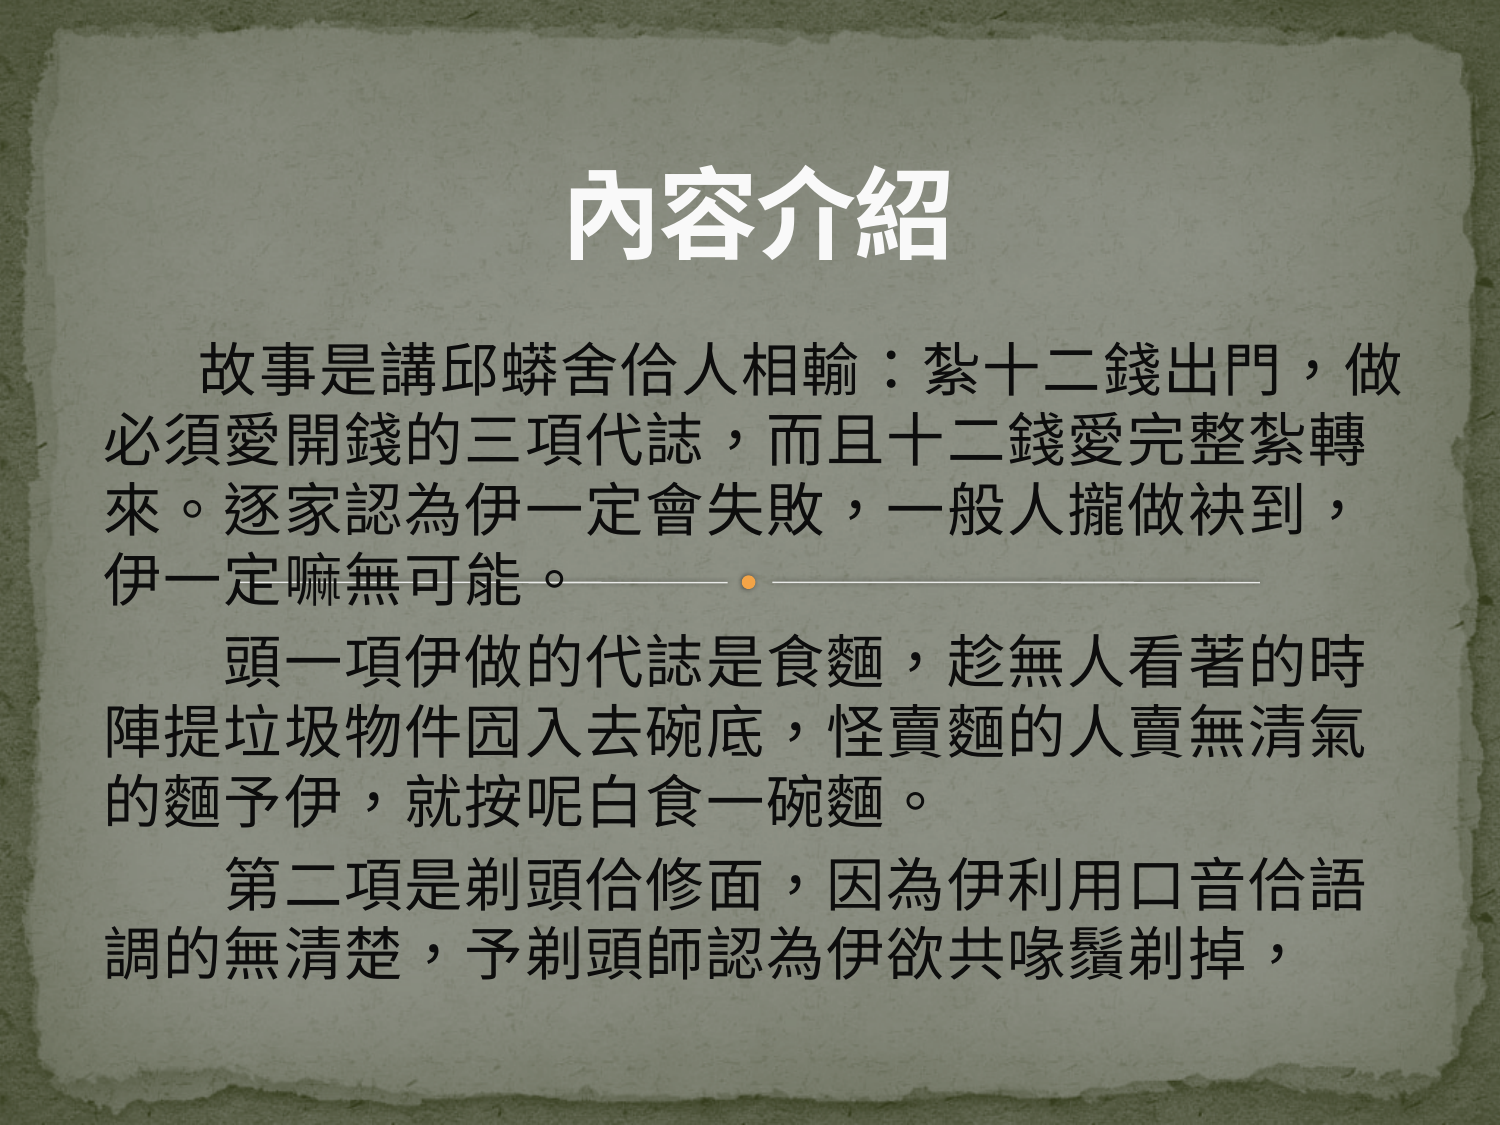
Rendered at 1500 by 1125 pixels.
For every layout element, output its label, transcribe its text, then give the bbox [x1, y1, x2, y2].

subtitle 故事是講邱蟒舍佮人相輸：紮十二錢出門，做必須愛開錢的三項代誌，而且十二錢愛完整紮轉來。逐家認為伊一定會失敗，一般人攏做袂到，伊一定嘛無可能。 頭一項伊做的代誌是食麵，趁無人看著的時陣提垃圾物件囥入去碗底，怪賣麵的人賣無清氣的麵予伊，就按呢白食一碗麵。 第二項是剃頭佮修面，因為伊利用口音佮語調的無清楚，予剃頭師認為伊欲共喙鬚剃掉， [88, 326, 1424, 1024]
title 內容介紹 [76, 117, 1440, 279]
